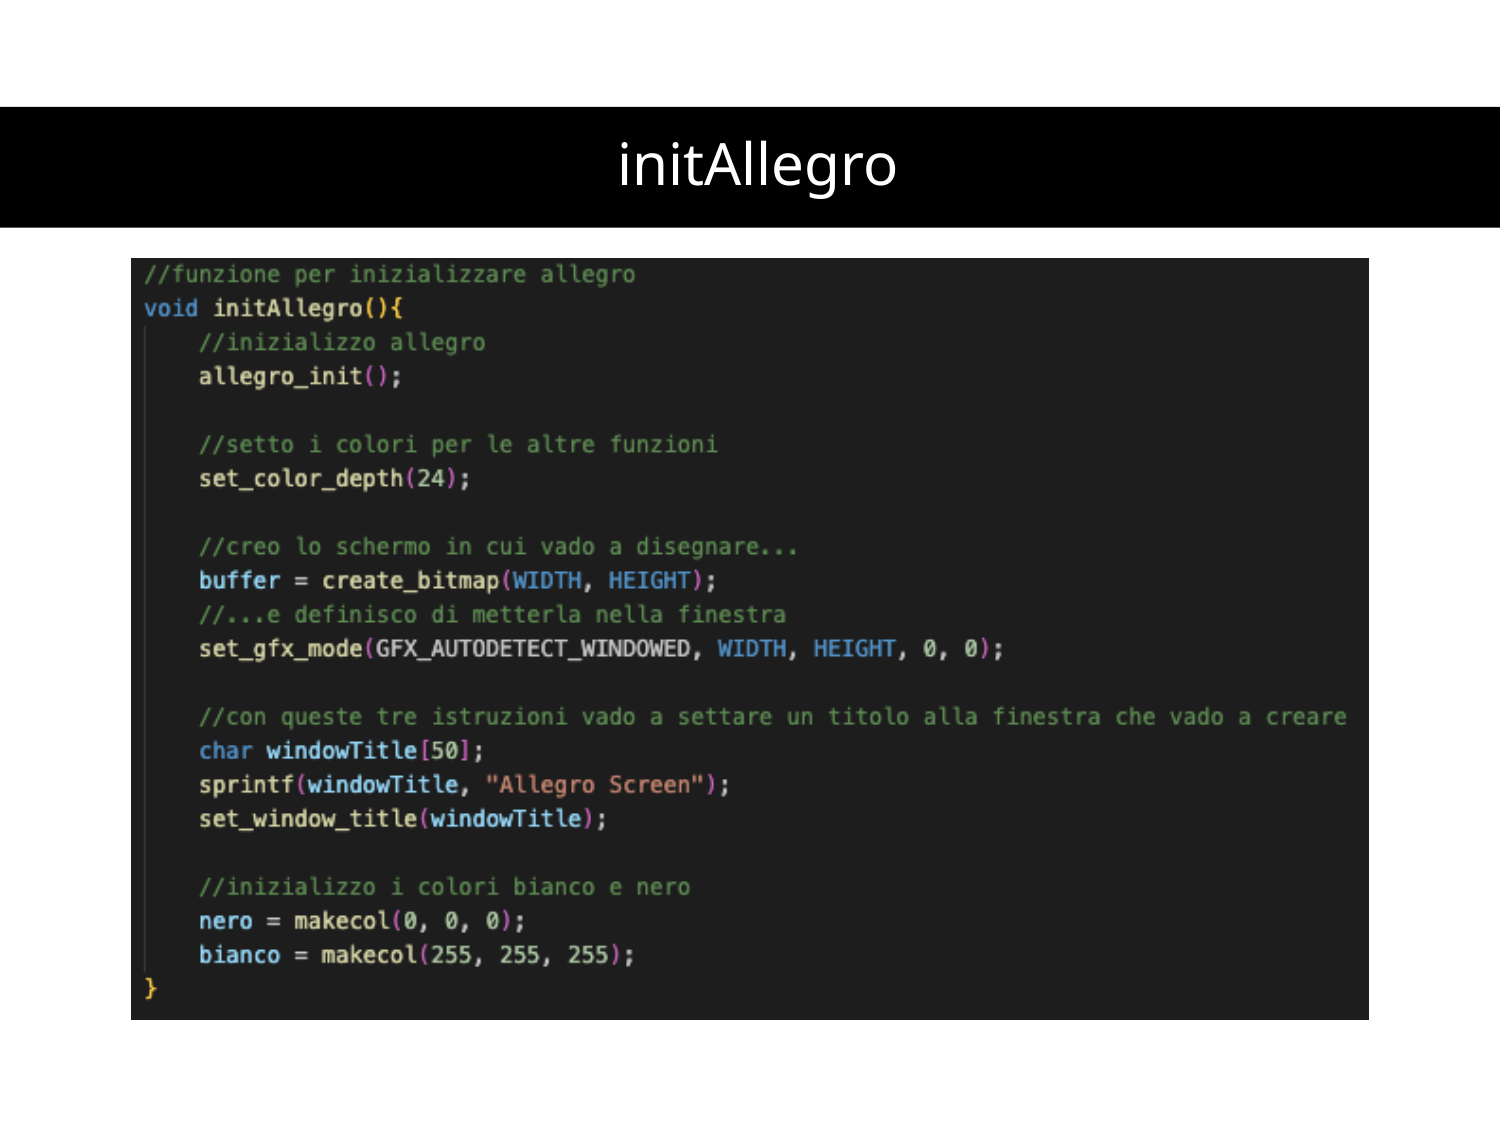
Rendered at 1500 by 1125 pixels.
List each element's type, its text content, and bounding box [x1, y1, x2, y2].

picture [131, 258, 1369, 1020]
title initAllegro [68, 105, 1448, 228]
text_box [0, 106, 1500, 229]
